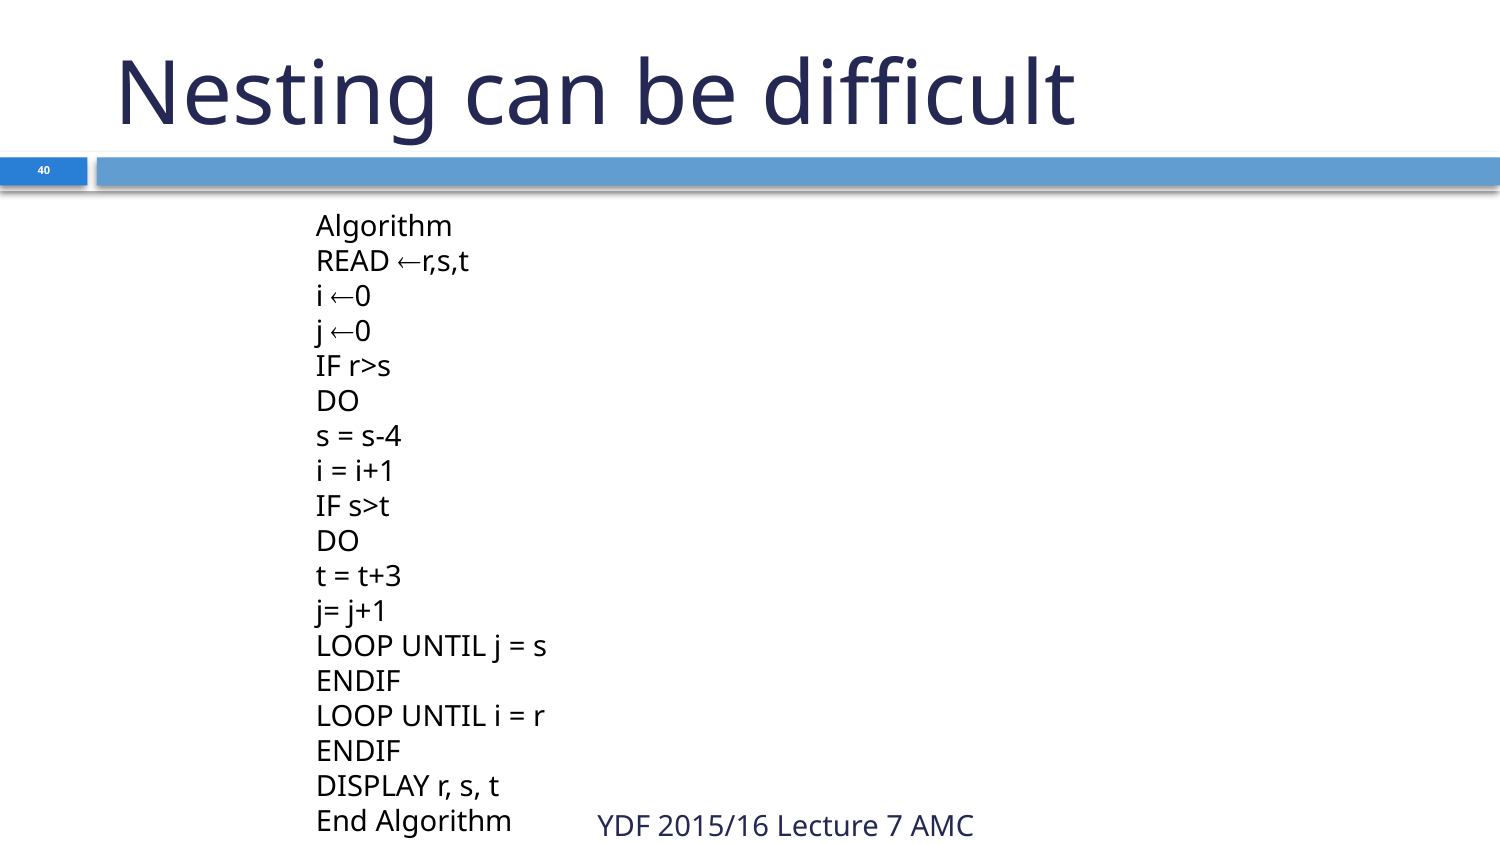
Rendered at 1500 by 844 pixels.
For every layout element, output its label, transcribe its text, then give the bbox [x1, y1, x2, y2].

text_box Algorithm READ r,s,t i 0 j 0 IF r>s DO s = s-4 i = i+1 IF s>t DO t = t+3 j= j+1 LOOP UNTIL j = s ENDIF LOOP UNTIL i = r ENDIF DISPLAY r, s, t End Algorithm [301, 200, 1176, 844]
slide_number 40 [0, 156, 88, 187]
title Nesting can be difficult [99, 28, 1438, 150]
footer YDF 2015/16 Lecture 7 AMC [99, 802, 990, 844]
